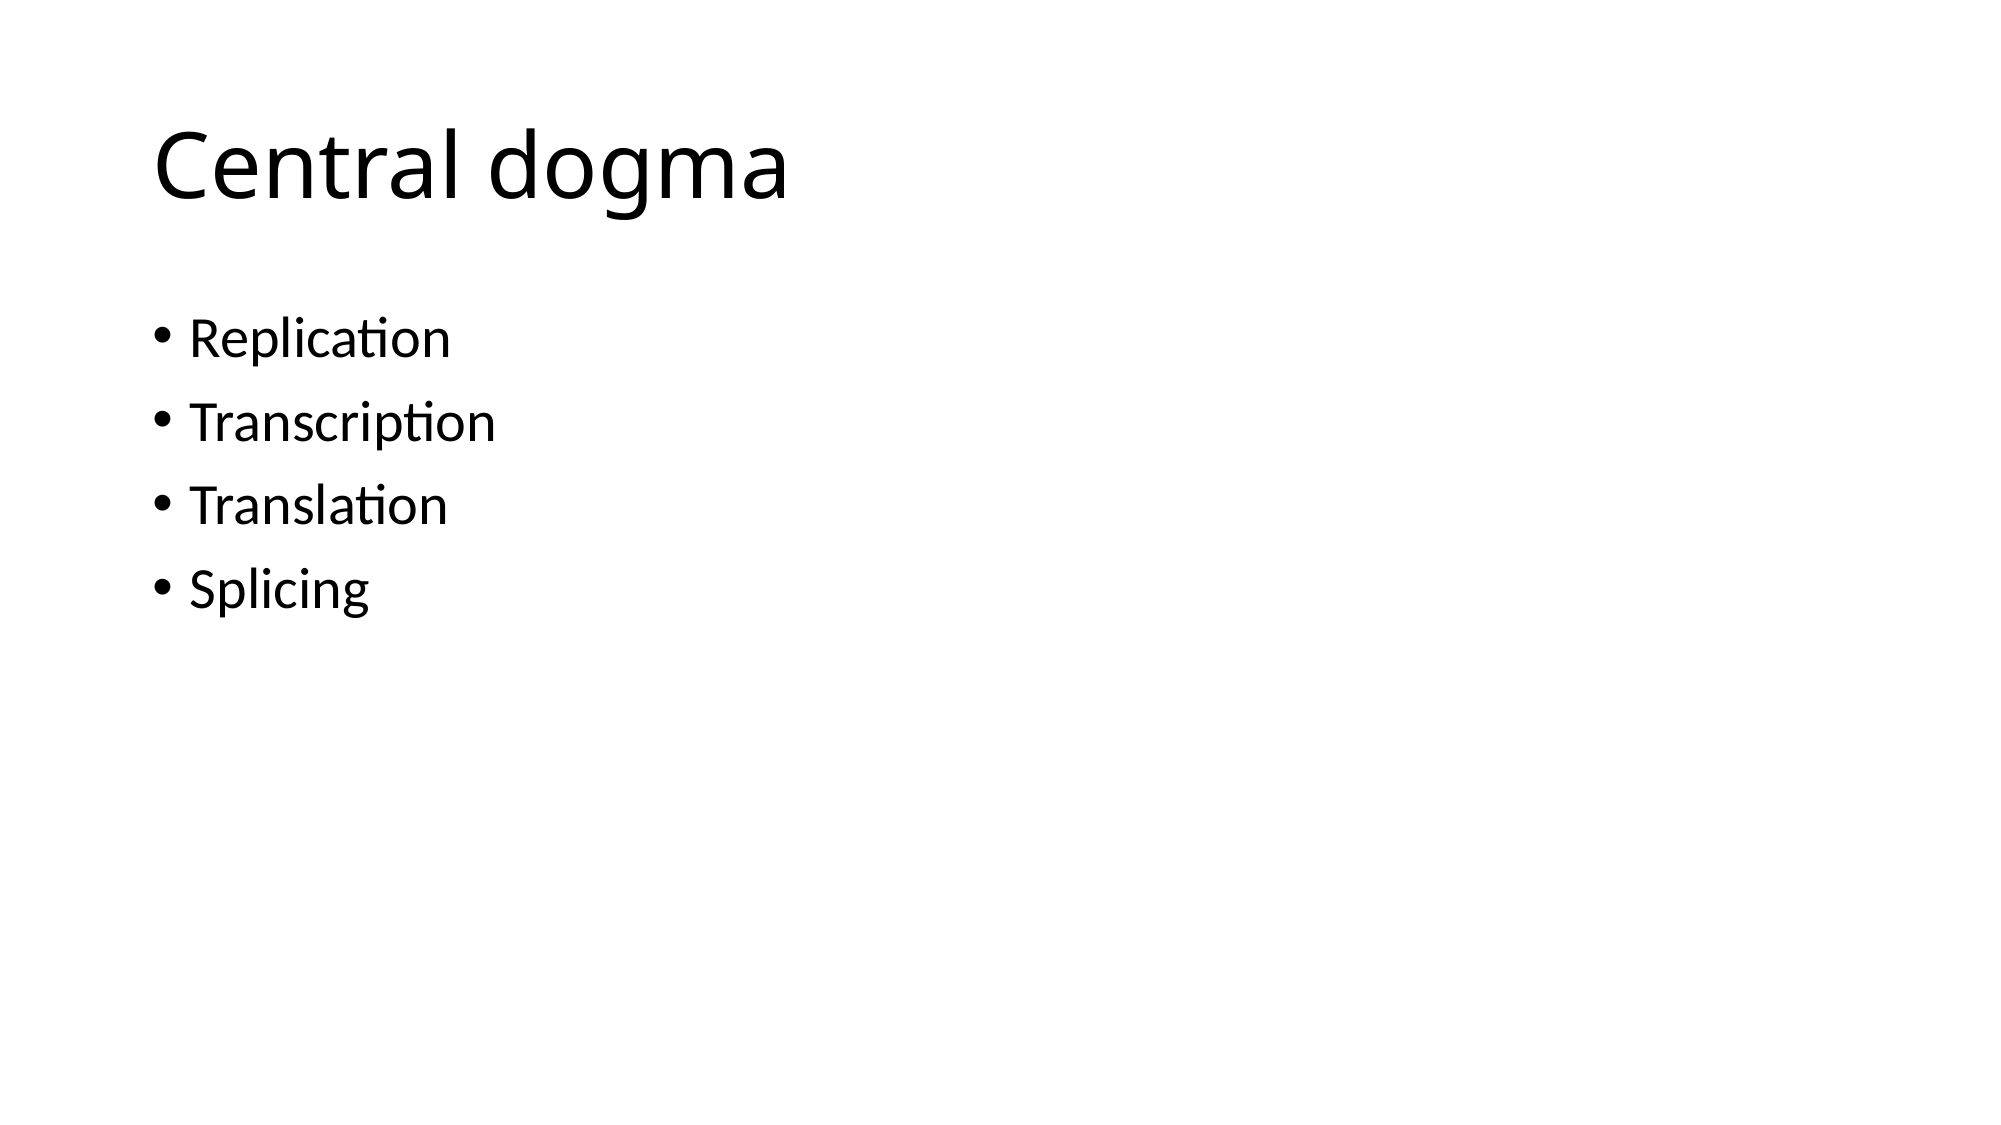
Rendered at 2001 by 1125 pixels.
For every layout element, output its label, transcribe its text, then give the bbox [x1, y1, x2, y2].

title Central dogma [137, 59, 1863, 278]
list Replication Transcription Translation Splicing [137, 299, 1863, 1014]
